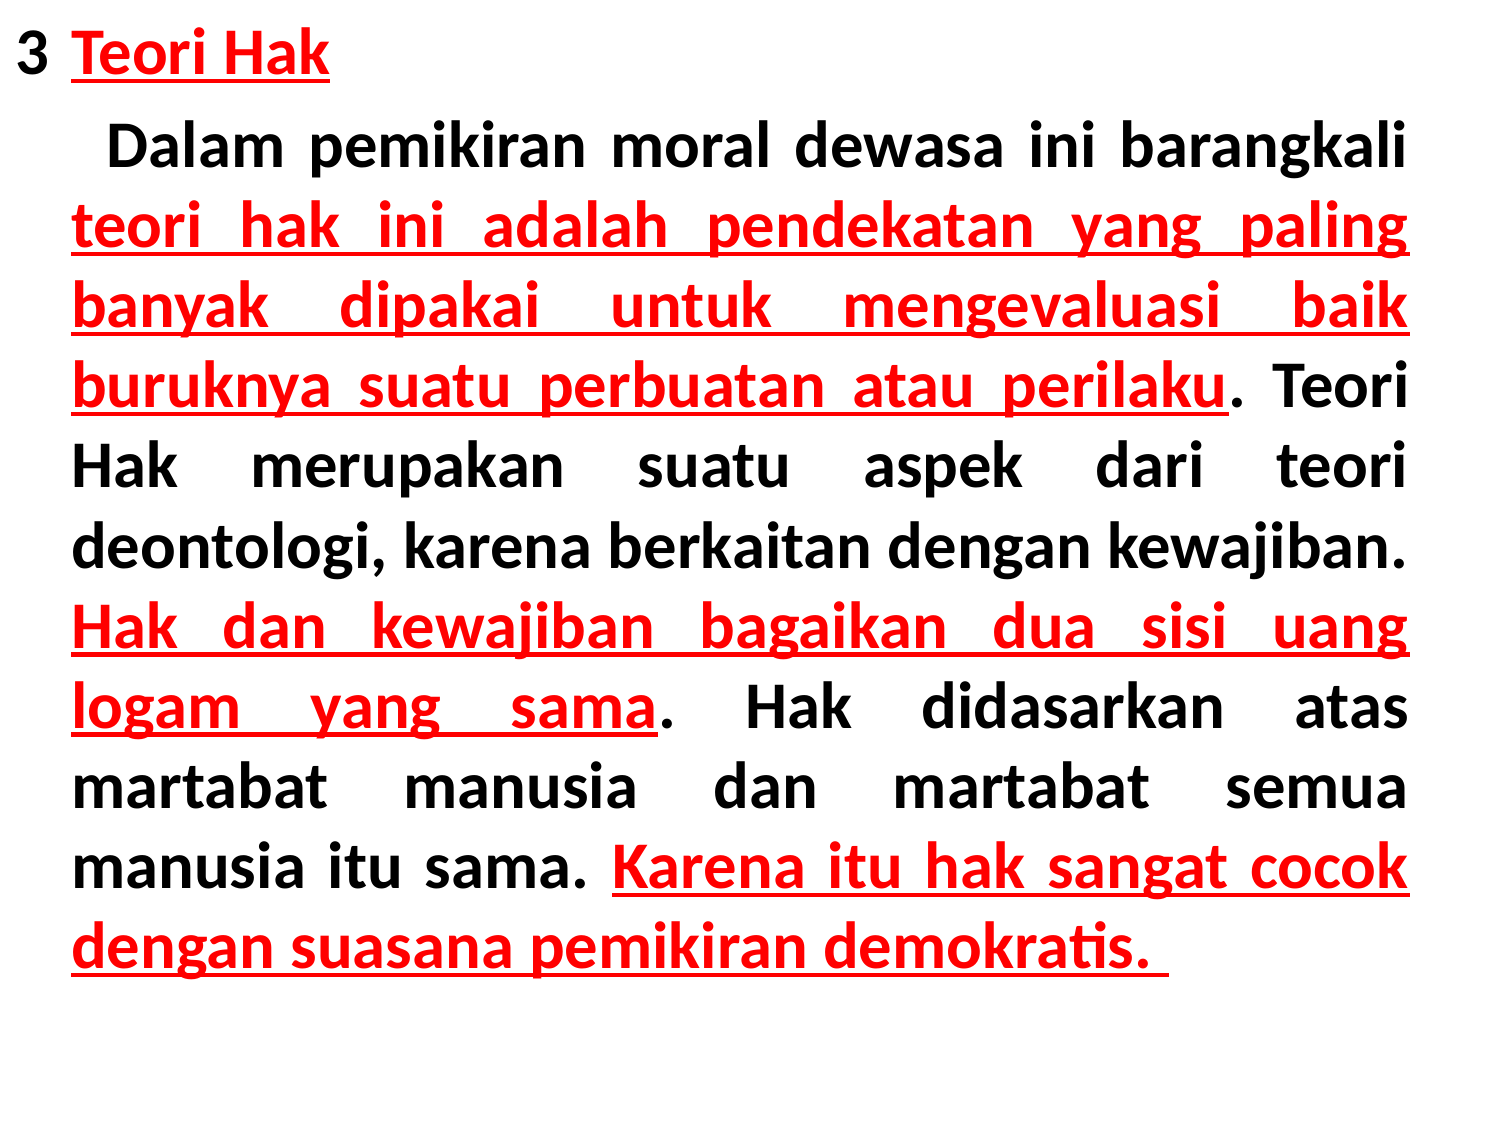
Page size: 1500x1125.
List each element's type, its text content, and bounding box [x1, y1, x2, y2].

list 3 Teori Hak Dalam pemikiran moral dewasa ini barangkali teori hak ini adalah pendekatan yang paling banyak dipakai untuk mengevaluasi baik buruknya suatu perbuatan atau perilaku. Teori Hak merupakan suatu aspek dari teori deontologi, karena berkaitan dengan kewajiban. Hak dan kewajiban bagaikan dua sisi uang logam yang sama. Hak didasarkan atas martabat manusia dan martabat semua manusia itu sama. Karena itu hak sangat cocok dengan suasana pemikiran demokratis. [0, 0, 1425, 1125]
